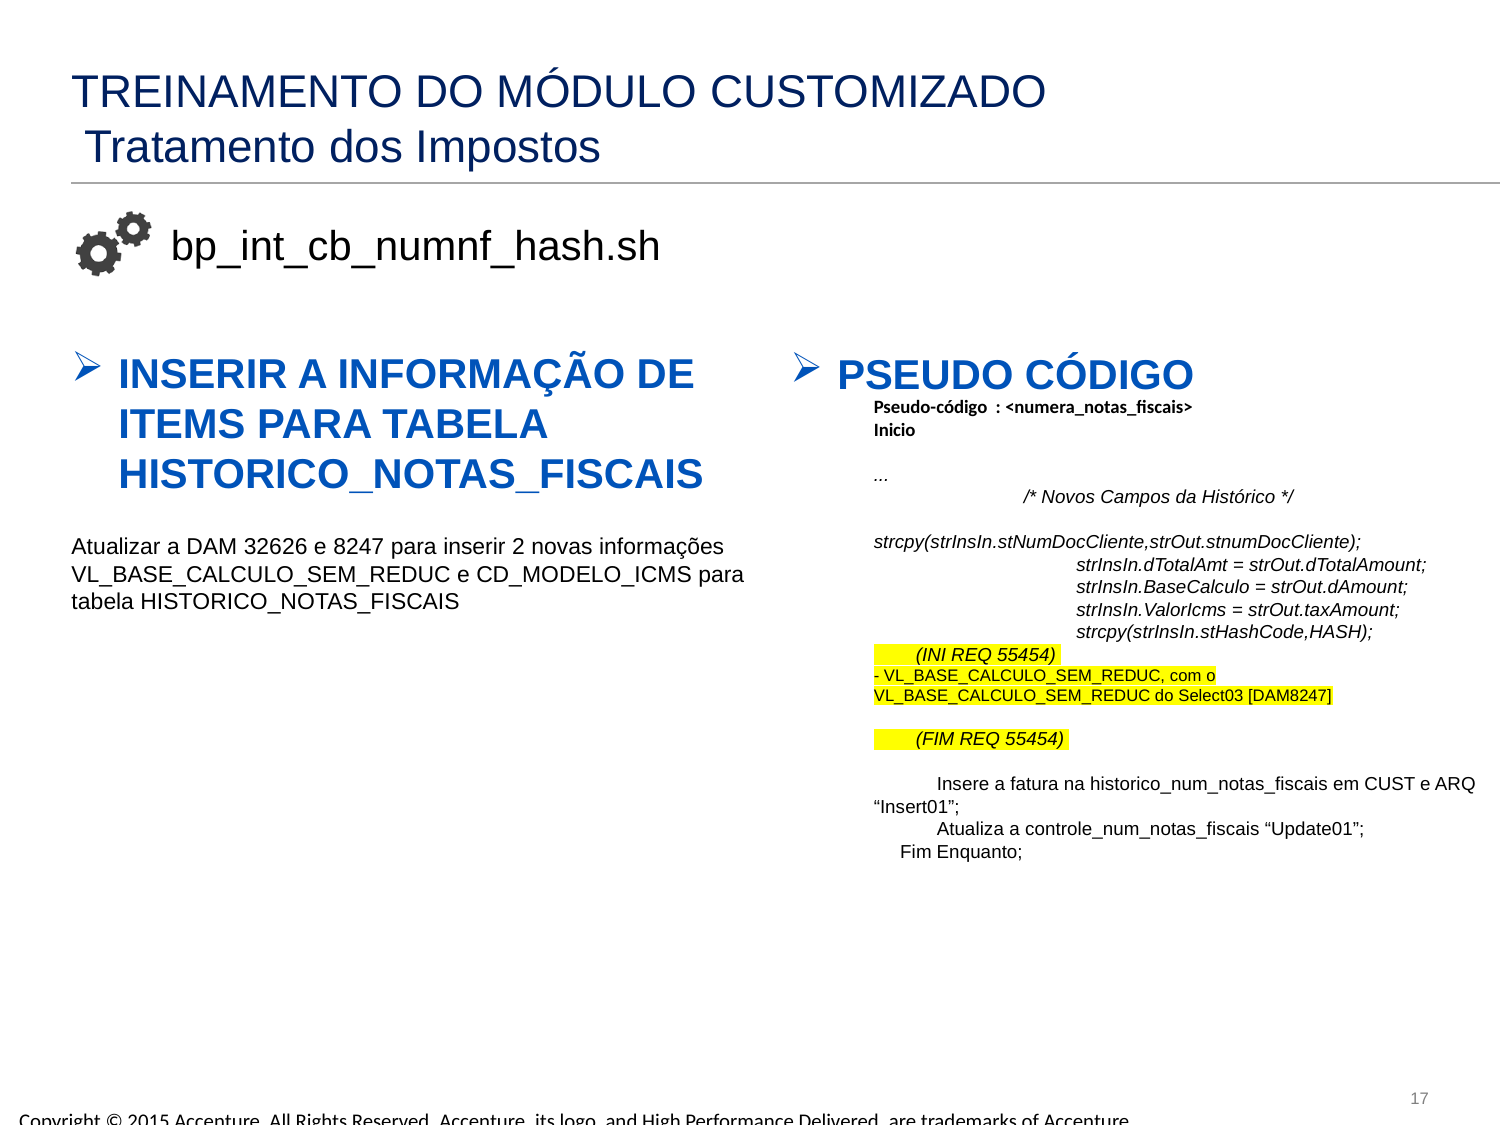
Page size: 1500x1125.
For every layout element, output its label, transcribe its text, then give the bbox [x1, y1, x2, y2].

text_box Pseudo-código : <numera_notas_fiscais> Inicio ... /* Novos Campos da Histórico */ strcpy(strInsIn.stNumDocCliente,strOut.stnumDocCliente); strInsIn.dTotalAmt = strOut.dTotalAmount; strInsIn.BaseCalculo = strOut.dAmount; strInsIn.ValorIcms = strOut.taxAmount; strcpy(strInsIn.stHashCode,HASH); (INI REQ 55454) - VL_BASE_CALCULO_SEM_REDUC, com o VL_BASE_CALCULO_SEM_REDUC do Select03 [DAM8247] (FIM REQ 55454) Insere a fatura na historico_num_notas_fiscais em CUST e ARQ “Insert01”; Atualiza a controle_num_notas_fiscais “Update01”; Fim Enquanto; [859, 387, 1500, 870]
text_box INSERIR A INFORMAÇÃO DE ITEMS PARA TABELA HISTORICO_NOTAS_FISCAIS Atualizar a DAM 32626 e 8247 para inserir 2 novas informações VL_BASE_CALCULO_SEM_REDUC e CD_MODELO_ICMS para tabela HISTORICO_NOTAS_FISCAIS [71, 346, 797, 615]
picture [72, 200, 155, 284]
title TREINAMENTO DO MÓDULO CUSTOMIZADO Tratamento dos Impostos [71, 0, 1430, 172]
text_box bp_int_cb_numnf_hash.sh [160, 211, 677, 277]
text_box PSEUDO CÓDIGO [775, 340, 1430, 405]
